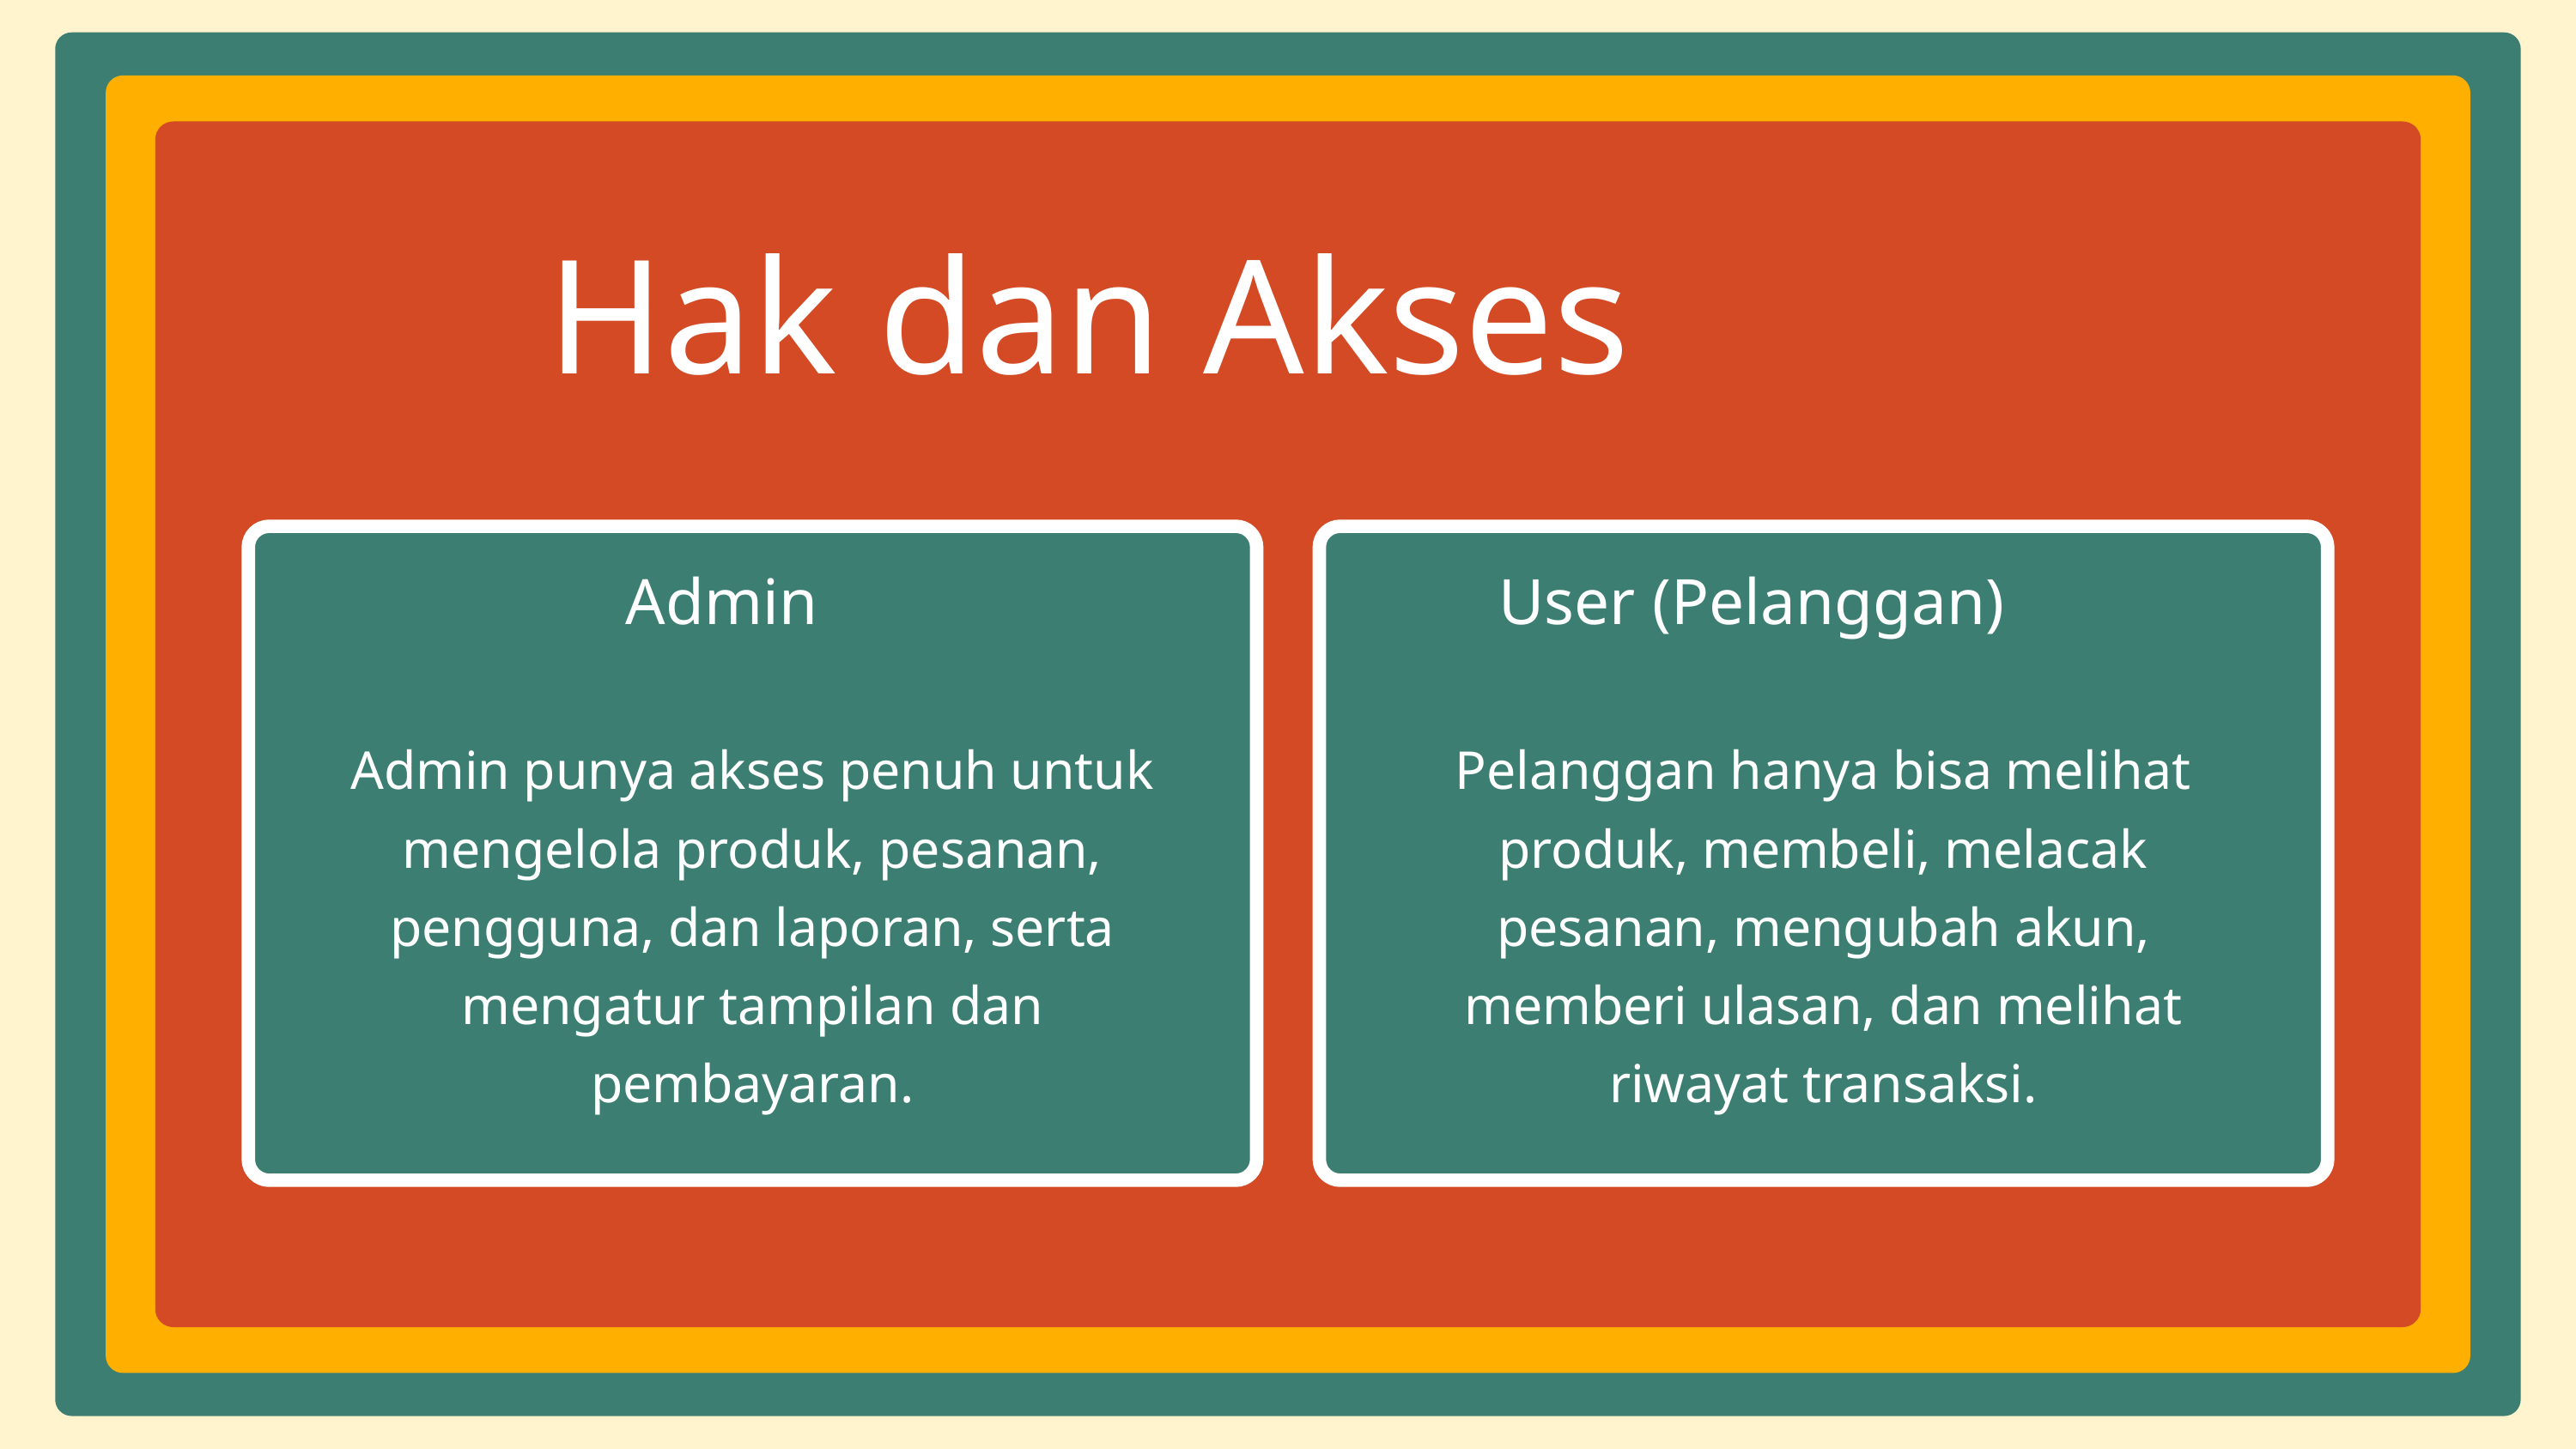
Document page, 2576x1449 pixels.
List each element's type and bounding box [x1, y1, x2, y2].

text_box [1319, 525, 2329, 1181]
text_box [54, 32, 2521, 1416]
text_box [155, 121, 2421, 1328]
text_box [247, 525, 1257, 1181]
text_box [105, 75, 2471, 1373]
